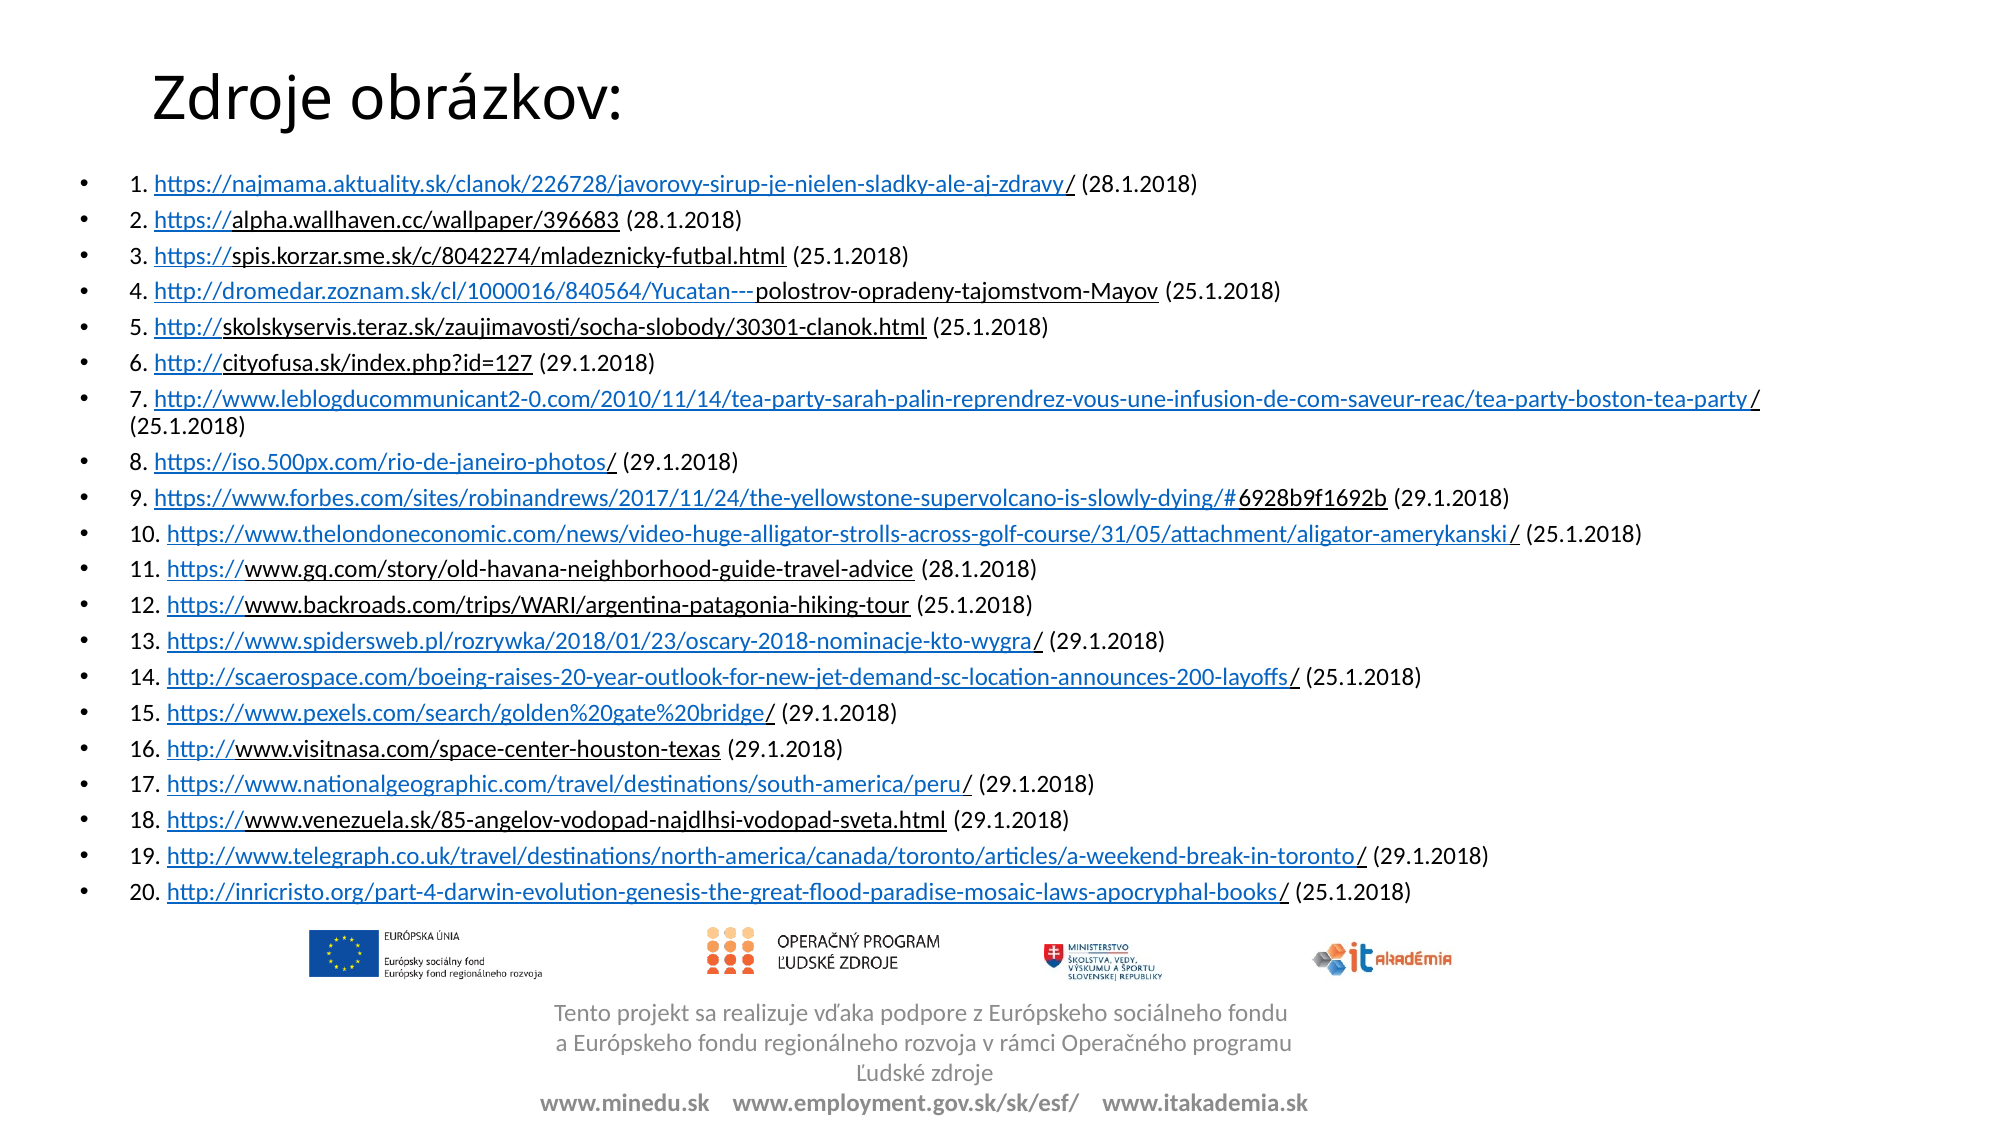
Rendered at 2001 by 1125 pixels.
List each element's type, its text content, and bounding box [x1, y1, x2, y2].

picture [277, 919, 572, 990]
picture [1301, 936, 1466, 981]
picture [1044, 944, 1162, 981]
list 1. https://najmama.aktuality.sk/clanok/226728/javorovy-sirup-je-nielen-sladky-ale-aj-zdravy/ (28.1.2018) 2. https://alpha.wallhaven.cc/wallpaper/396683 (28.1.2018) 3. https://spis.korzar.sme.sk/c/8042274/mladeznicky-futbal.html (25.1.2018) 4. http://dromedar.zoznam.sk/cl/1000016/840564/Yucatan---polostrov-opradeny-tajomstvom-Mayov (25.1.2018) 5. http://skolskyservis.teraz.sk/zaujimavosti/socha-slobody/30301-clanok.html (25.1.2018) 6. http://cityofusa.sk/index.php?id=127 (29.1.2018) 7. http://www.leblogducommunicant2-0.com/2010/11/14/tea-party-sarah-palin-reprendrez-vous-une-infusion-de-com-saveur-reac/tea-party-boston-tea-party/ (25.1.2018) 8. https://iso.500px.com/rio-de-janeiro-photos/ (29.1.2018) 9. https://www.forbes.com/sites/robinandrews/2017/11/24/the-yellowstone-supervolcano-is-slowly-dying/#6928b9f1692b (29.1.2018) 10. https://www.thelondoneconomic.com/news/video-huge-alligator-strolls-across-golf-course/31/05/attachment/aligator-amerykanski/ (25.1.2018) 11. https://www.gq.com/story/old-havana-neighborhood-guide-travel-advice (28.1.2018) 12. https://www.backroads.com/trips/WARI/argentina-patagonia-hiking-tour (25.1.2018) 13. https://www.spidersweb.pl/rozrywka/2018/01/23/oscary-2018-nominacje-kto-wygra/ (29.1.2018) 14. http://scaerospace.com/boeing-raises-20-year-outlook-for-new-jet-demand-sc-location-announces-200-layoffs/ (25.1.2018) 15. https://www.pexels.com/search/golden%20gate%20bridge/ (29.1.2018) 16. http://www.visitnasa.com/space-center-houston-texas (29.1.2018) 17. https://www.nationalgeographic.com/travel/destinations/south-america/peru/ (29.1.2018) 18. https://www.venezuela.sk/85-angelov-vodopad-najdlhsi-vodopad-sveta.html (29.1.2018) 19. http://www.telegraph.co.uk/travel/destinations/north-america/canada/toronto/articles/a-weekend-break-in-toronto/ (29.1.2018) 20. http://inricristo.org/part-4-darwin-evolution-genesis-the-great-flood-paradise-mosaic-laws-apocryphal-books/ (25.1.2018) [64, 163, 1852, 915]
picture [668, 915, 991, 981]
text_box Tento projekt sa realizuje vďaka podpore z Európskeho sociálneho fondu a Európskeho fondu regionálneho rozvoja v rámci Operačného programu Ľudské zdroje www.minedu.sk www.employment.gov.sk/sk/esf/ www.itakademia.sk [512, 980, 1338, 1102]
title Zdroje obrázkov: [137, 59, 1863, 141]
